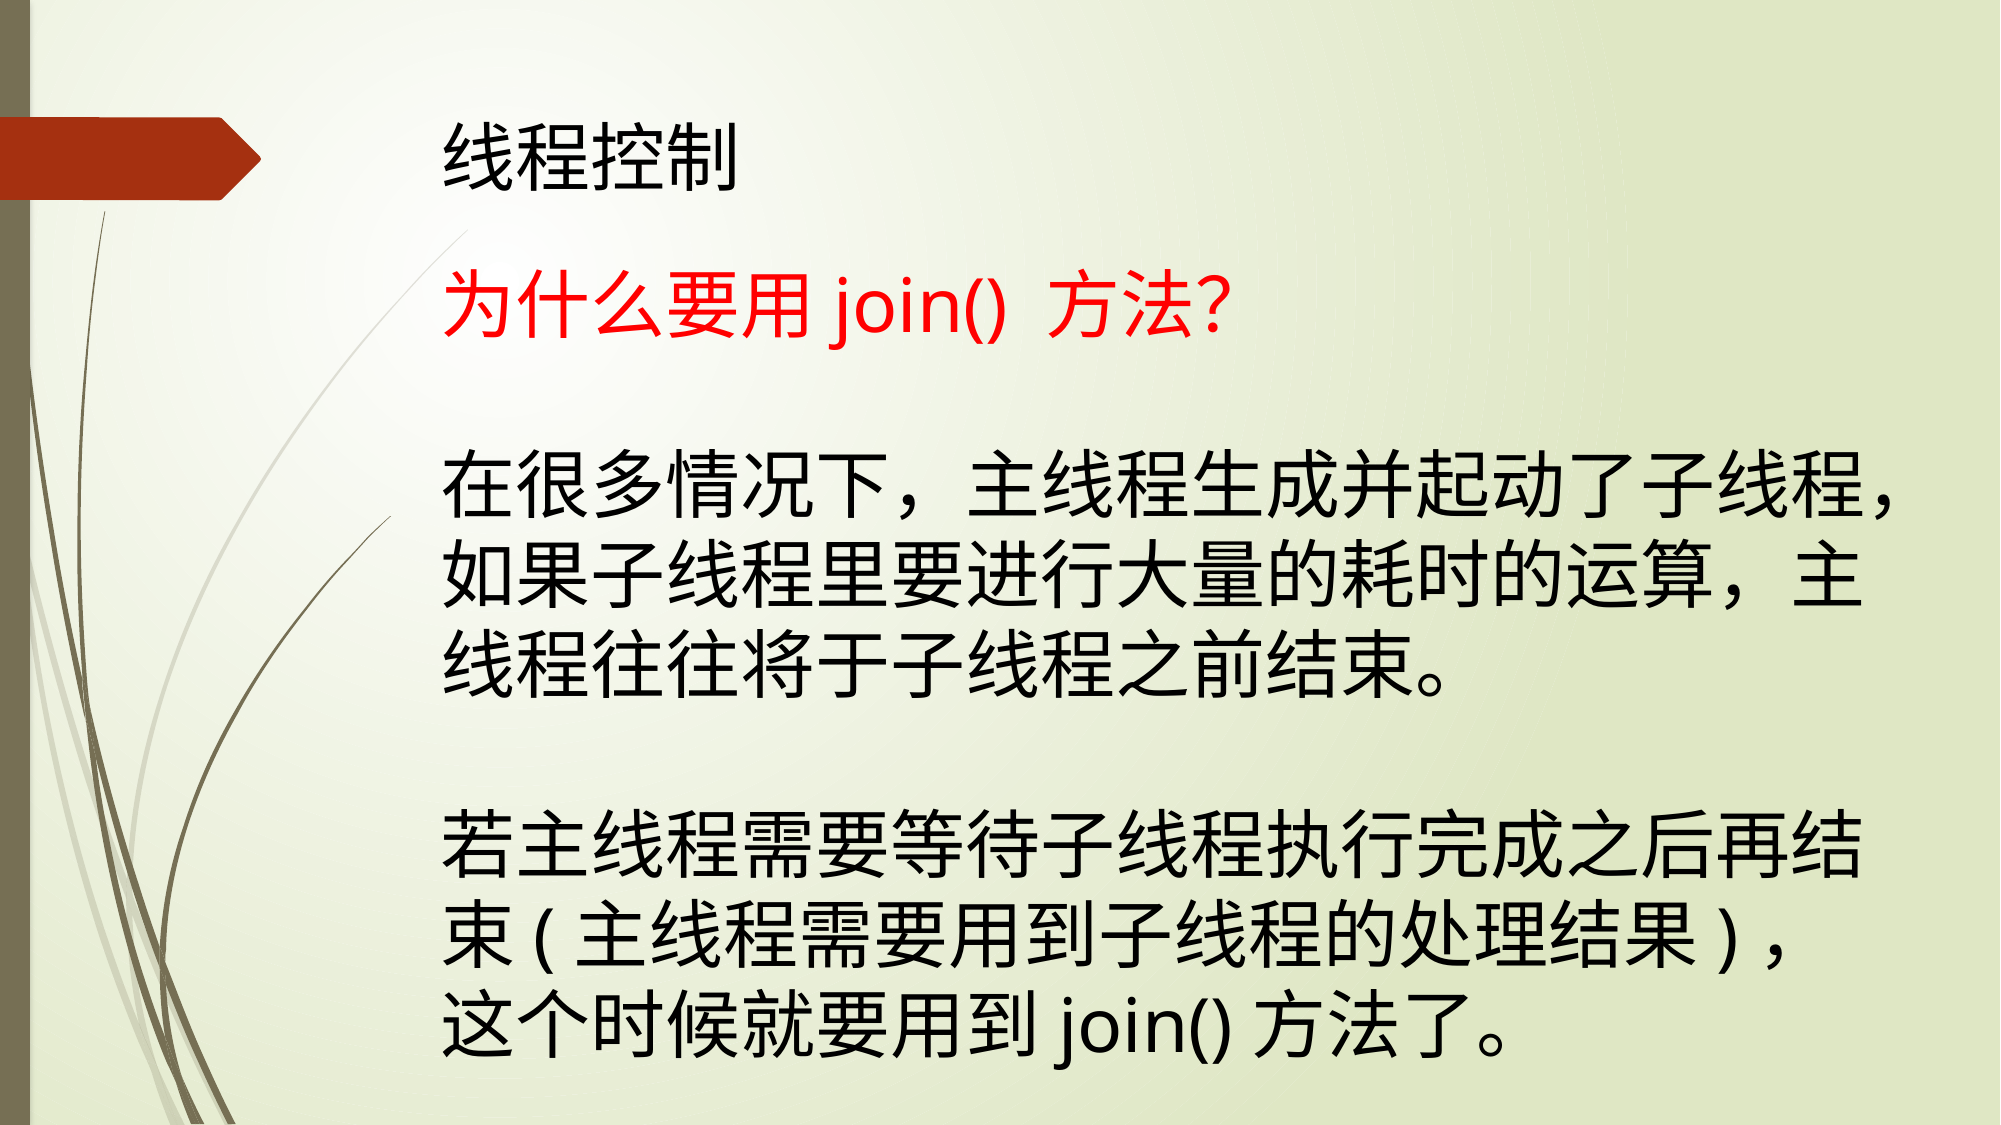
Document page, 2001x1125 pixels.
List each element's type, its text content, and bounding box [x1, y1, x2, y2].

title 线程控制 [425, 102, 1888, 249]
text_box 为什么要用join() 方法？ 在很多情况下，主线程生成并起动了子线程，如果子线程里要进行大量的耗时的运算，主线程往往将于子线程之前结束。 若主线程需要等待子线程执行完成之后再结束(主线程需要用到子线程的处理结果)，这个时候就要用到join()方法了。 [425, 249, 1888, 1075]
